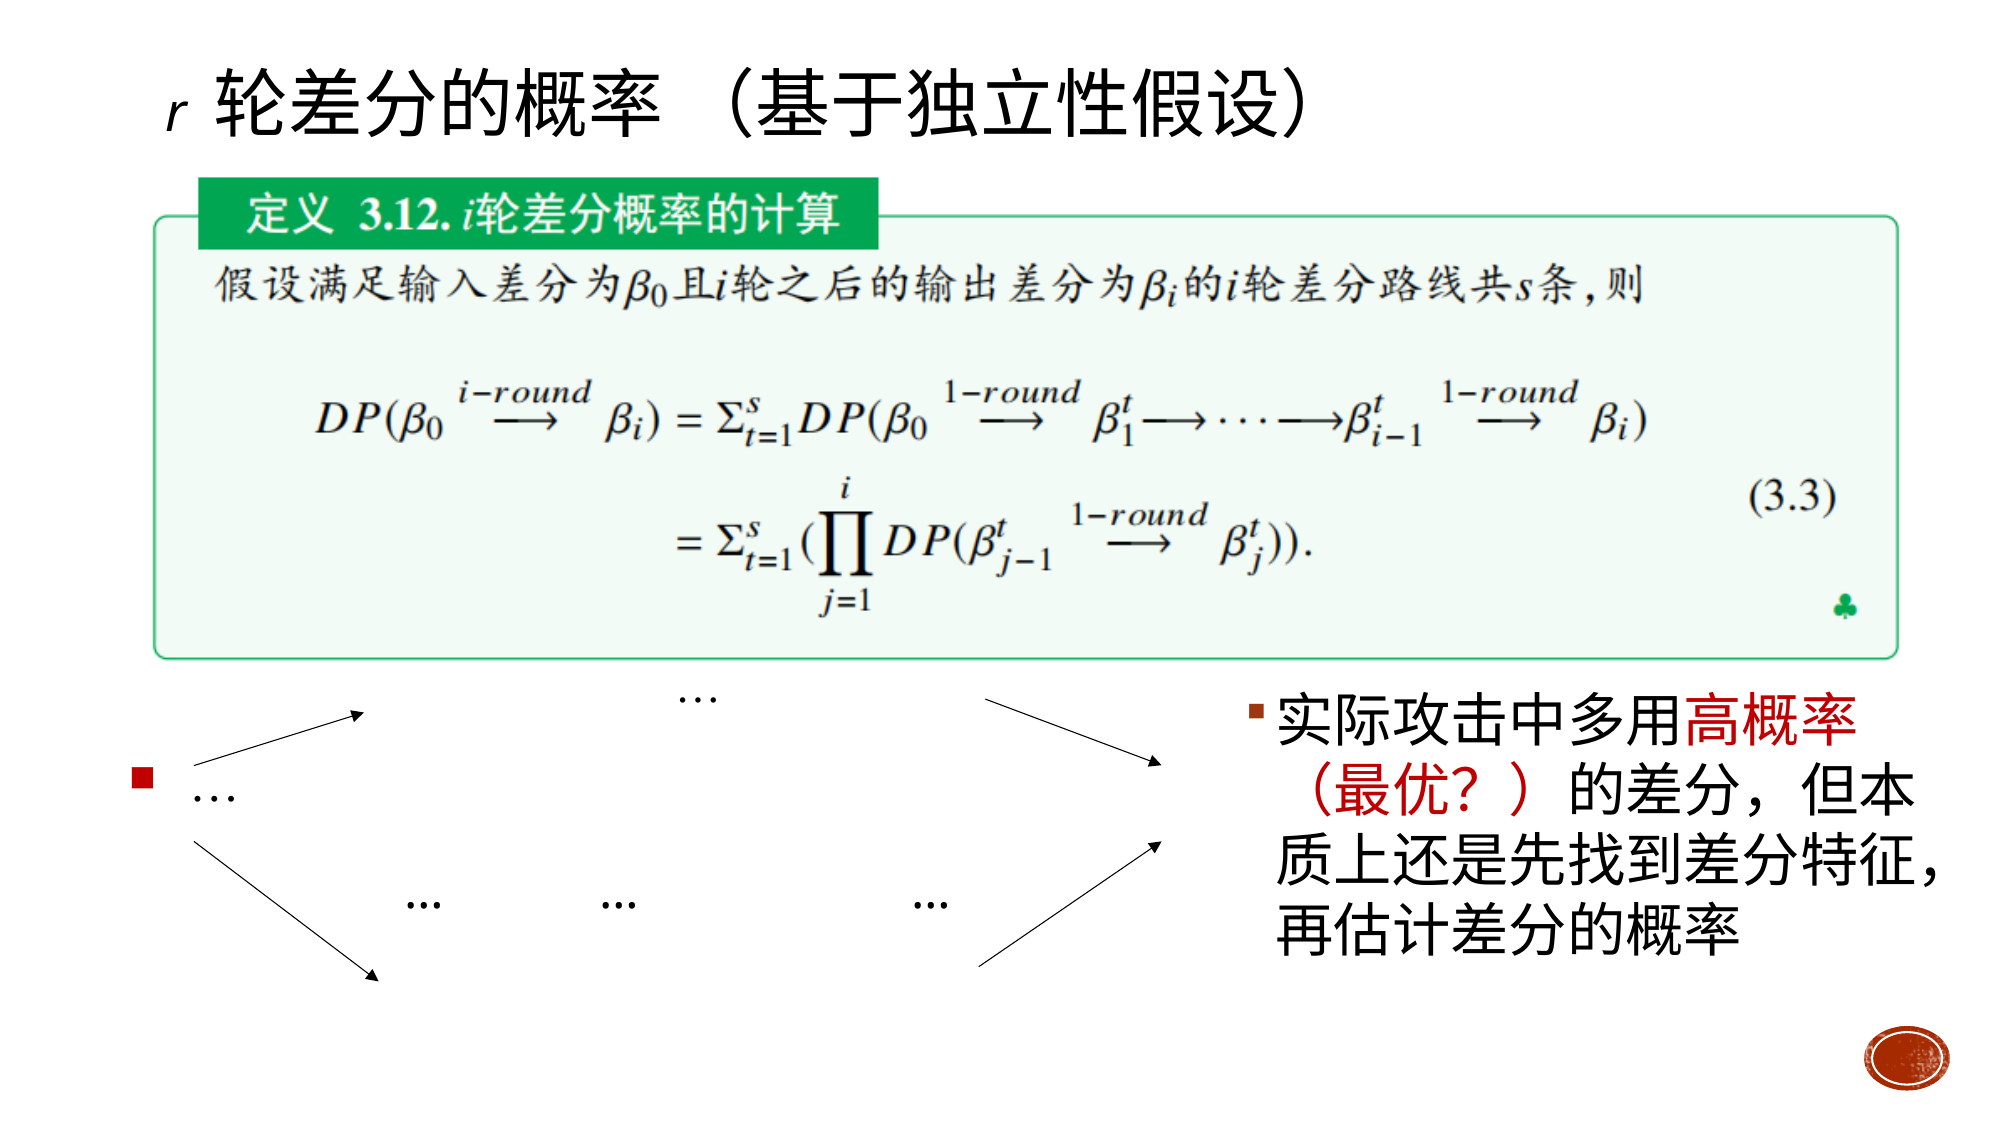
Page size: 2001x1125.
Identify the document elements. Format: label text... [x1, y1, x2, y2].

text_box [982, 844, 1160, 965]
list 实际攻击中多用高概率（最优？）的差分，但本质上还是先找到差分特征，再估计差分的概率 [1230, 675, 1989, 1125]
picture [150, 172, 1909, 668]
title r 轮差分的概率 （基于独立性假设） [150, 30, 1850, 171]
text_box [987, 701, 1160, 763]
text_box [196, 715, 362, 763]
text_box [197, 844, 376, 978]
